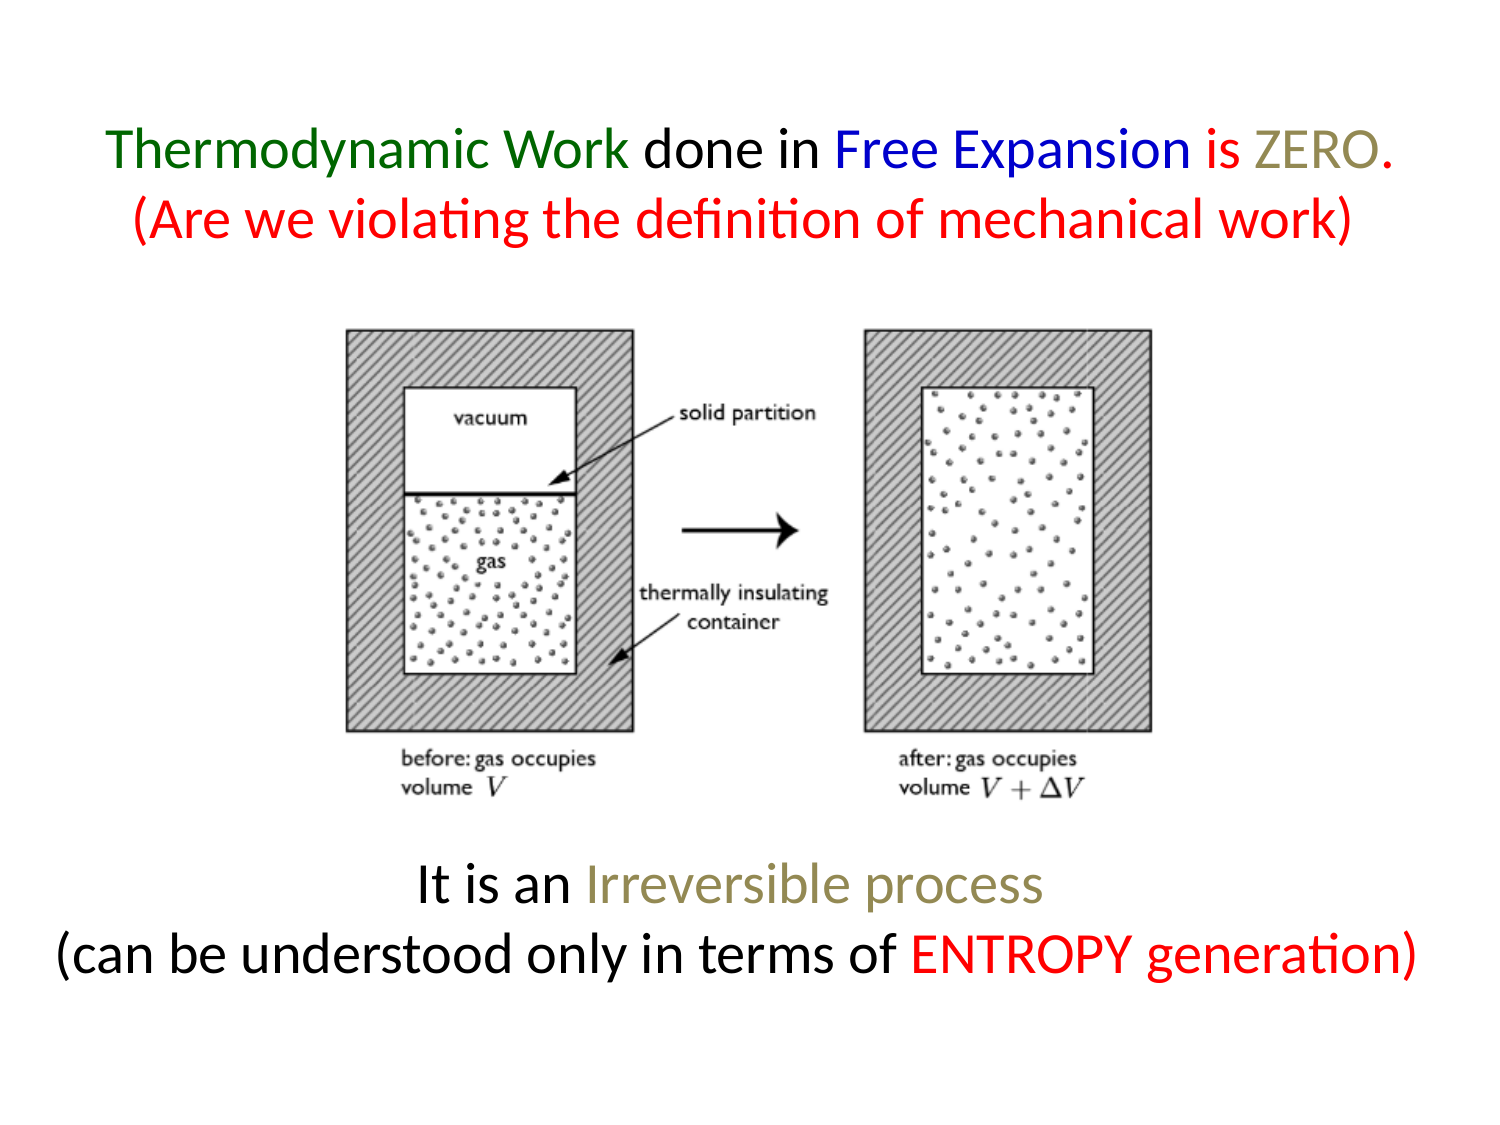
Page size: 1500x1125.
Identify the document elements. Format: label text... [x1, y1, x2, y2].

text_box Thermodynamic Work done in Free Expansion is ZERO. (Are we violating the definition of mechanical work) [68, 103, 1432, 258]
text_box It is an Irreversible process (can be understood only in terms of ENTROPY generation) [30, 837, 1444, 993]
picture [331, 310, 1169, 815]
